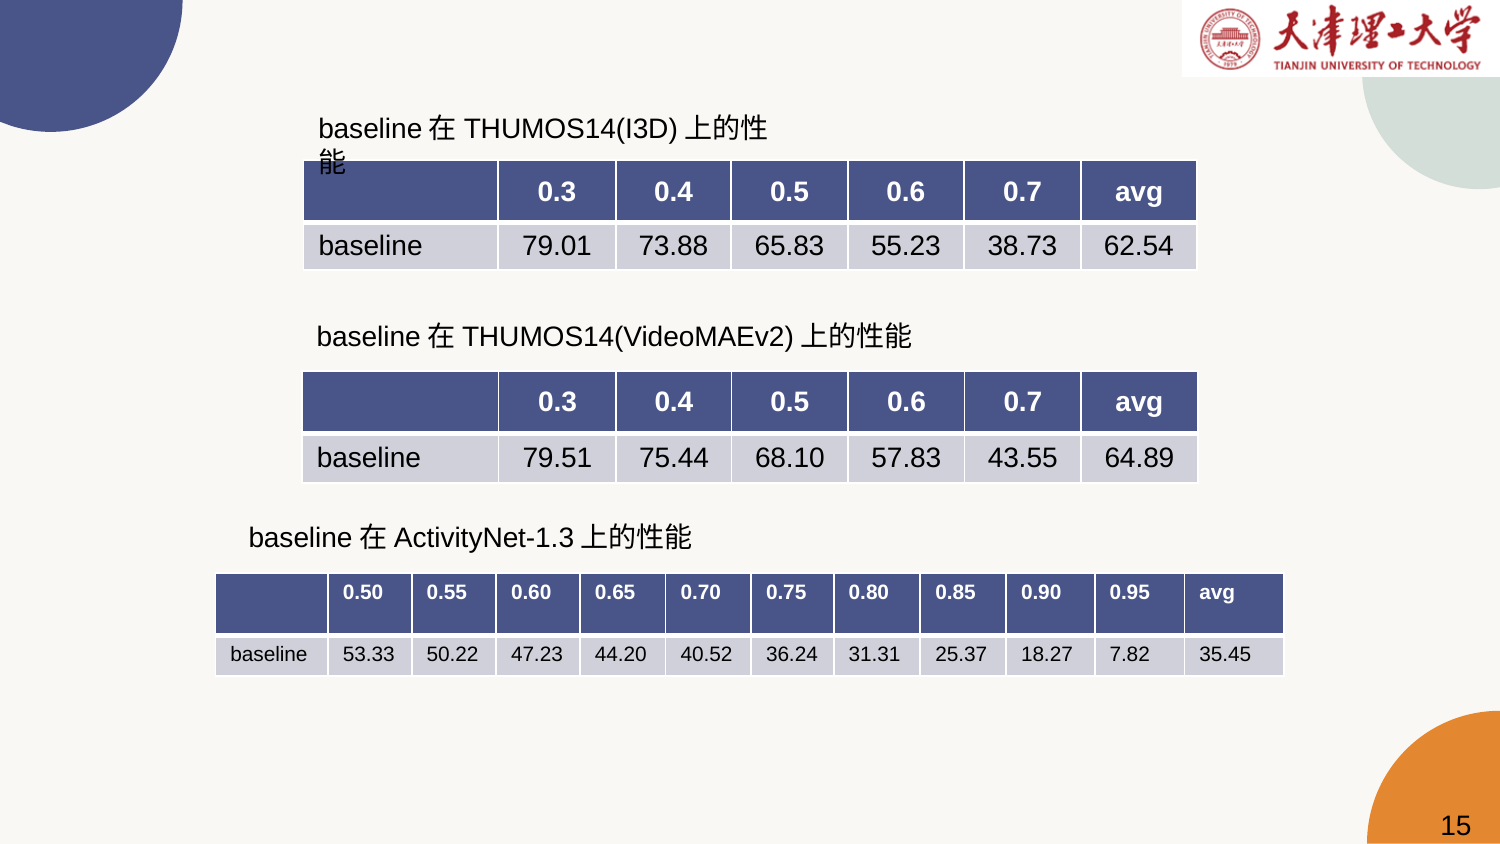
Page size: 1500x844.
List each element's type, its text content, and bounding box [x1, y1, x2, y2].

table_cell 64.89 [1082, 436, 1197, 482]
table_cell 57.83 [849, 436, 964, 482]
table_header 0.3 [499, 372, 615, 431]
table_cell 53.33 [329, 638, 411, 675]
table_cell 79.51 [499, 436, 615, 482]
table_header 0.90 [1007, 574, 1094, 633]
table_cell 7.82 [1096, 638, 1184, 675]
table_header 0.50 [329, 574, 411, 633]
text_box 15 [1425, 800, 1494, 844]
table_header [304, 186, 497, 220]
table_cell 35.45 [1185, 638, 1283, 675]
table_cell 38.73 [965, 225, 1080, 269]
table_cell 55.23 [849, 225, 963, 269]
table_header 0.95 [1096, 574, 1184, 633]
table_header avg [1185, 574, 1283, 633]
table_header 0.4 [617, 372, 731, 431]
table_header 0.70 [666, 574, 750, 633]
table_cell 25.37 [921, 638, 1005, 675]
table_cell 36.24 [752, 638, 833, 675]
table_cell baseline [304, 225, 497, 269]
table_cell 62.54 [1082, 225, 1196, 269]
table_header 0.7 [965, 372, 1080, 431]
table_header 0.65 [581, 574, 665, 633]
table_cell 40.52 [666, 638, 750, 675]
table_header [216, 574, 327, 633]
table_header 0.75 [752, 574, 833, 633]
table_cell 73.88 [617, 225, 730, 269]
table_cell 44.20 [581, 638, 665, 675]
table_header 0.7 [965, 161, 1080, 220]
table_cell 50.22 [413, 638, 495, 675]
picture [1182, 0, 1500, 77]
table_header 0.6 [849, 372, 964, 431]
table_cell 68.10 [732, 436, 847, 482]
table_cell 31.31 [835, 638, 919, 675]
table_header 0.5 [732, 161, 847, 220]
table_header avg [1082, 161, 1196, 220]
table_header 0.5 [732, 372, 847, 431]
table_cell 75.44 [617, 436, 731, 482]
table_cell baseline [216, 638, 327, 675]
table_header 0.85 [921, 574, 1005, 633]
table_header 0.6 [849, 161, 963, 220]
table_cell 79.01 [499, 225, 615, 269]
table_header 0.4 [617, 186, 730, 220]
table_cell baseline [303, 436, 498, 482]
table_header 0.3 [499, 186, 615, 220]
table_cell 65.83 [732, 225, 847, 269]
text_box baseline在ActivityNet-1.3上的性能 [233, 511, 734, 561]
table_header 0.80 [835, 574, 919, 633]
text_box baseline在THUMOS14(I3D)上的性能 [303, 102, 804, 186]
table_cell 18.27 [1007, 638, 1094, 675]
text_box baseline在THUMOS14(VideoMAEv2)上的性能 [301, 310, 1016, 359]
table_header 0.60 [497, 574, 579, 633]
table_header avg [1082, 372, 1197, 431]
table_header [303, 372, 498, 431]
table_cell 43.55 [965, 436, 1080, 482]
table_header 0.55 [413, 574, 495, 633]
table_cell 47.23 [497, 638, 579, 675]
